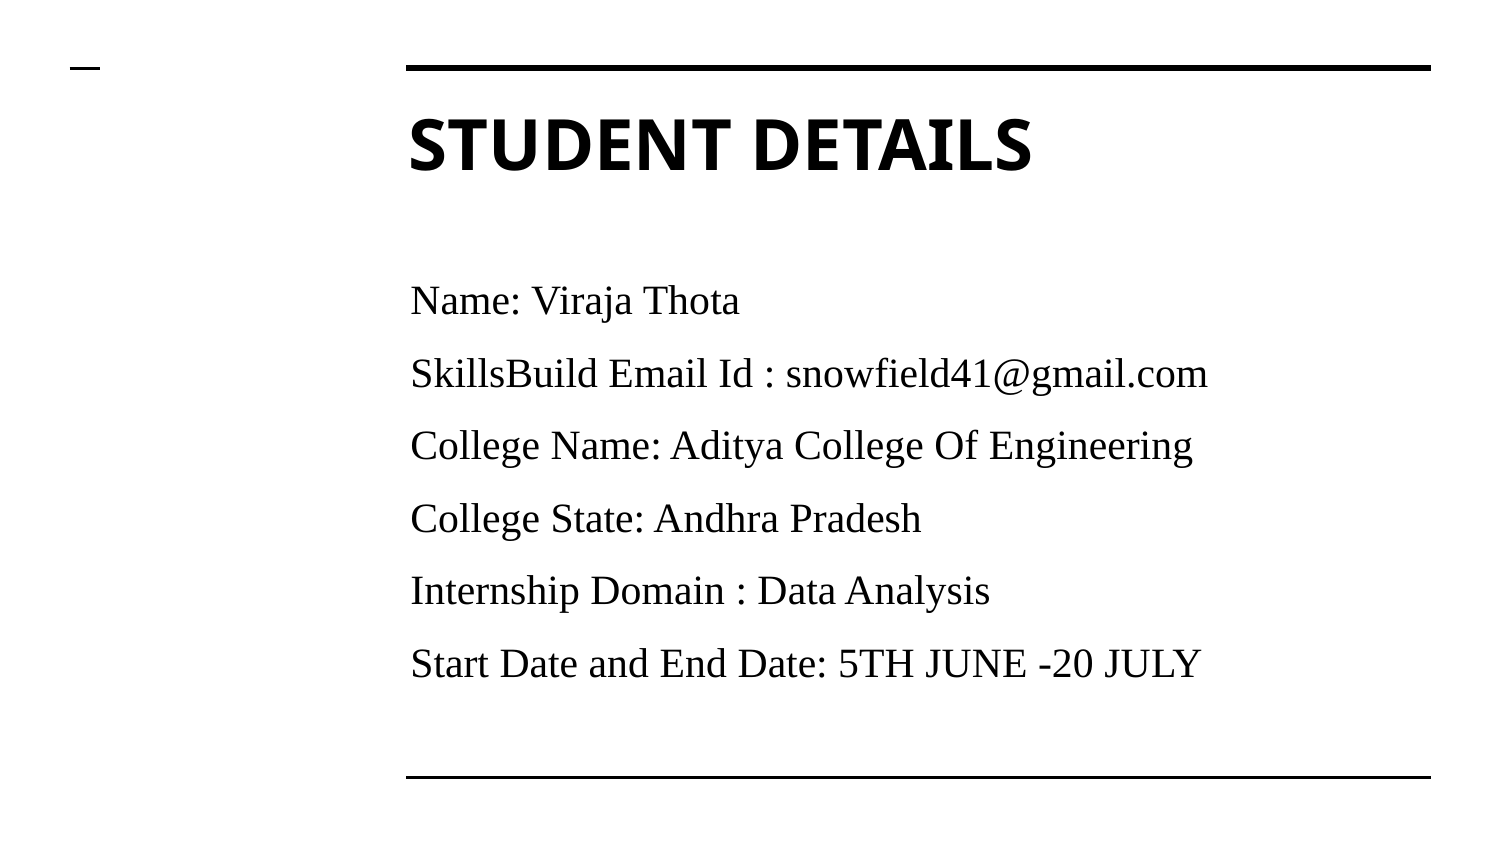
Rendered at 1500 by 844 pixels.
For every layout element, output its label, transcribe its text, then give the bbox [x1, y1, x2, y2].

list Name: Viraja Thota SkillsBuild Email Id : snowfield41@gmail.com College Name: Aditya College Of Engineering College State: Andhra Pradesh Internship Domain : Data Analysis Start Date and End Date: 5TH JUNE -20 JULY [395, 261, 1433, 755]
title STUDENT DETAILS [393, 94, 1431, 199]
